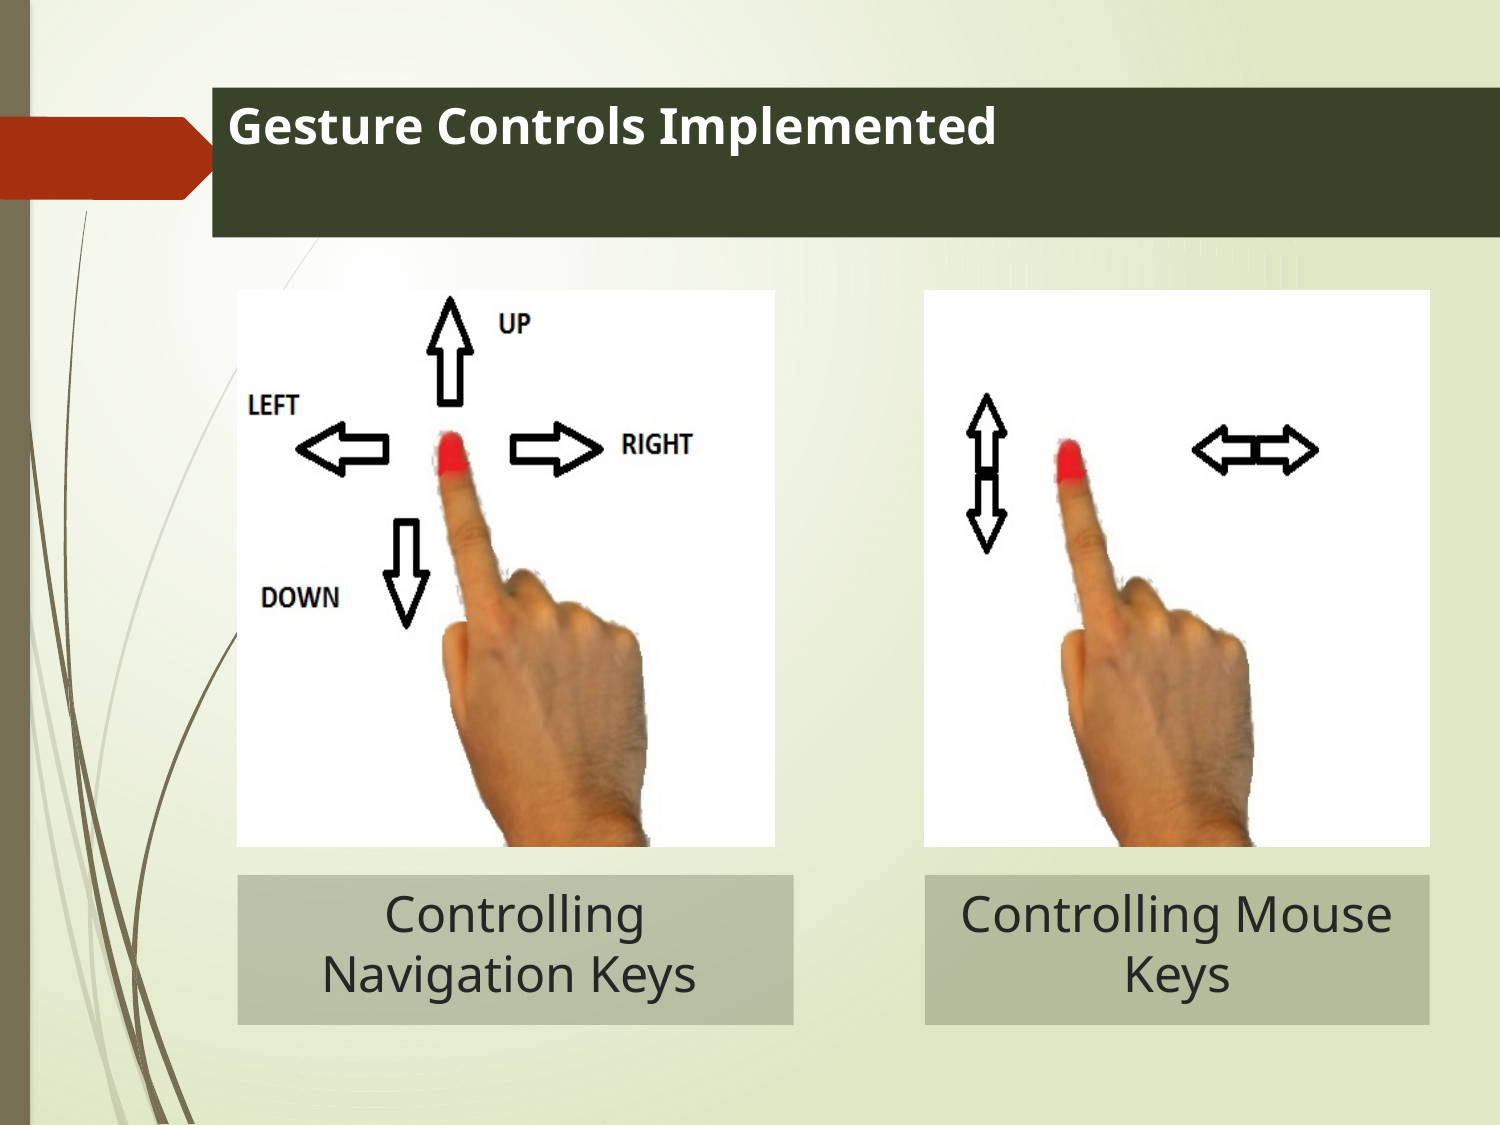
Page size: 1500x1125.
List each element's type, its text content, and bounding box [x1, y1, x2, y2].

text_box Controlling Navigation Keys [237, 874, 794, 1025]
text_box Controlling Mouse Keys [924, 874, 1430, 1025]
picture [237, 290, 776, 848]
title Gesture Controls Implemented [212, 87, 1500, 238]
picture [924, 290, 1430, 848]
